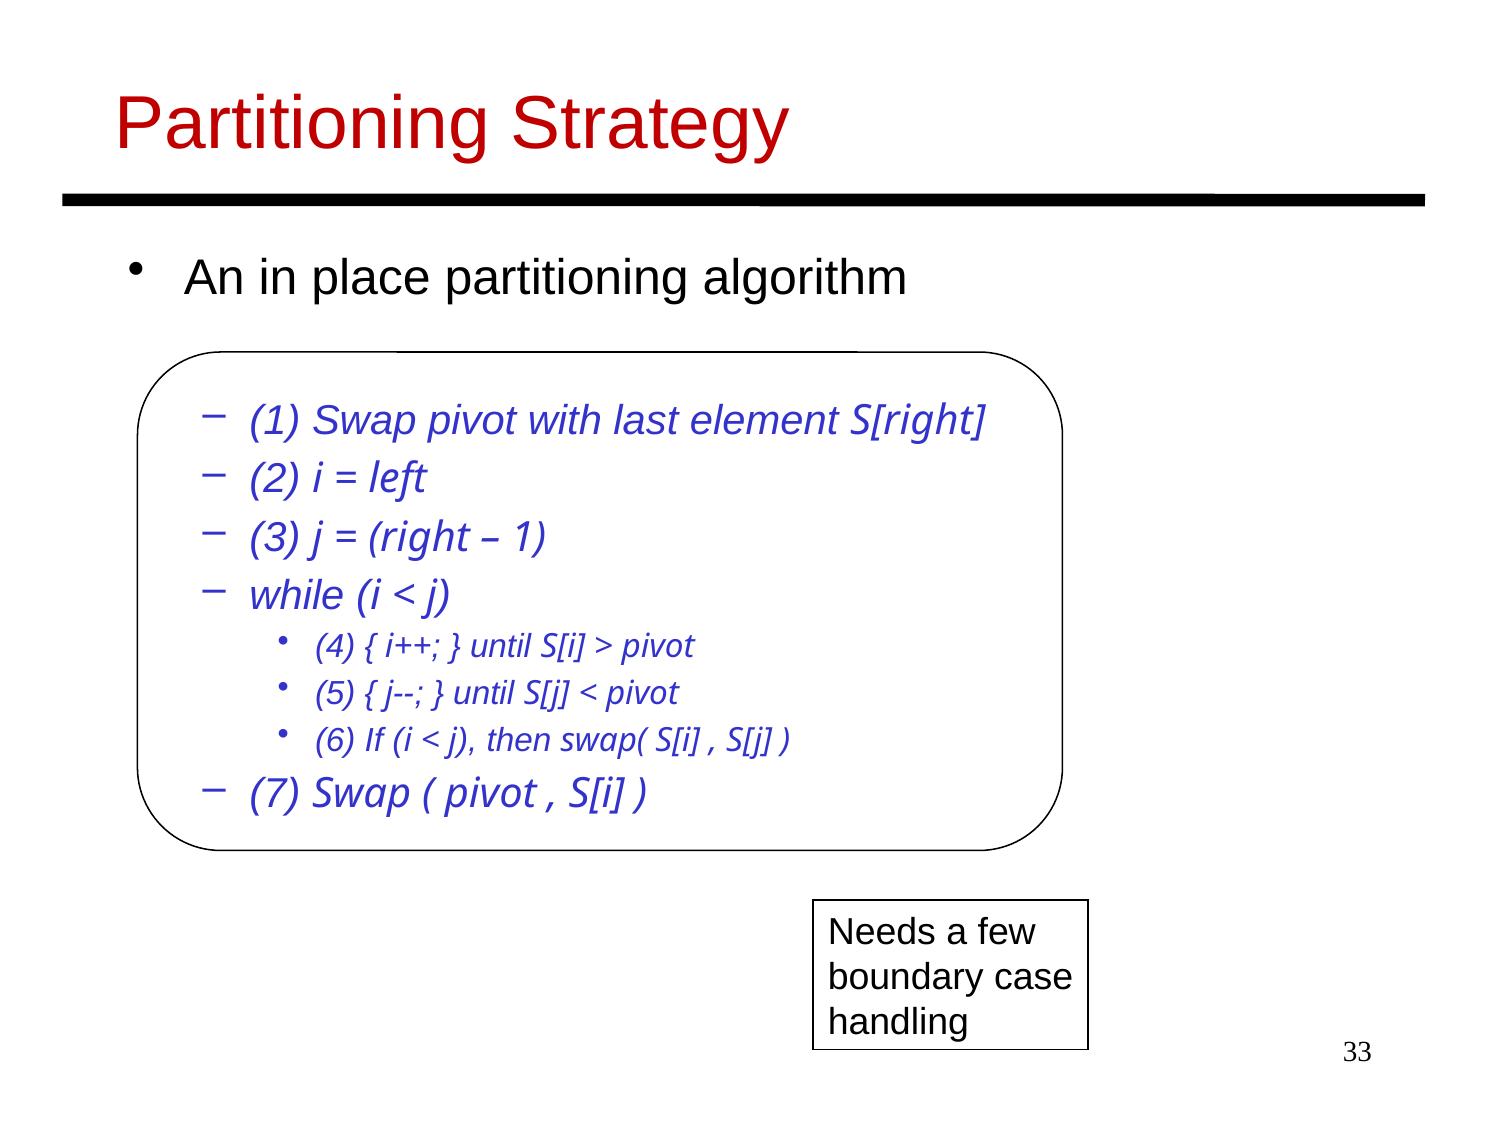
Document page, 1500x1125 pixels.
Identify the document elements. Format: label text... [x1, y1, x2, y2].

slide_number 33 [1074, 1025, 1388, 1100]
text_box [137, 351, 1063, 851]
title Partitioning Strategy [99, 24, 1375, 213]
list An in place partitioning algorithm (1) Swap pivot with last element S[right] (2) i = left (3) j = (right – 1) while (i < j) (4) { i++; } until S[i] > pivot (5) { j--; } until S[j] < pivot (6) If (i < j), then swap( S[i] , S[j] ) (7) Swap ( pivot , S[i] ) [112, 237, 1450, 889]
text_box Needs a few boundary case handling [813, 899, 1089, 1050]
